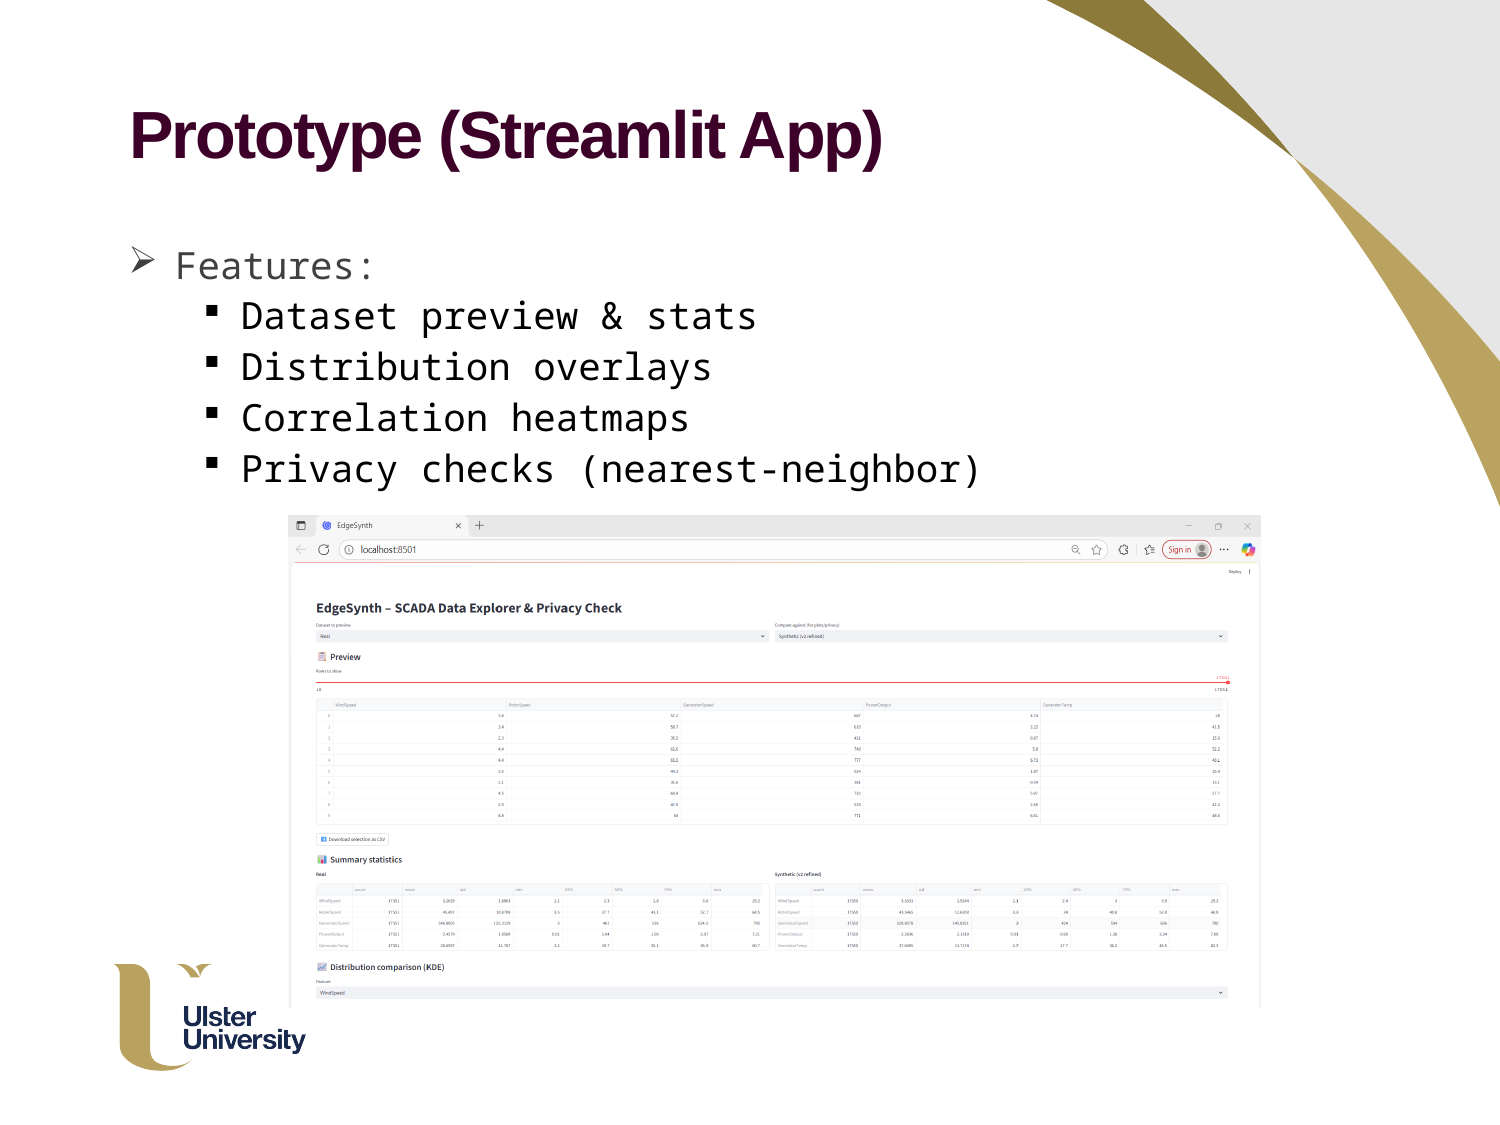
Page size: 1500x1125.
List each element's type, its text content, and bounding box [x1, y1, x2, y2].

picture [113, 515, 1261, 1071]
list Features: Dataset preview & stats Distribution overlays Correlation heatmaps Privacy checks (nearest-neighbor) [113, 234, 1098, 530]
list Prototype (Streamlit App) [114, 94, 1173, 173]
